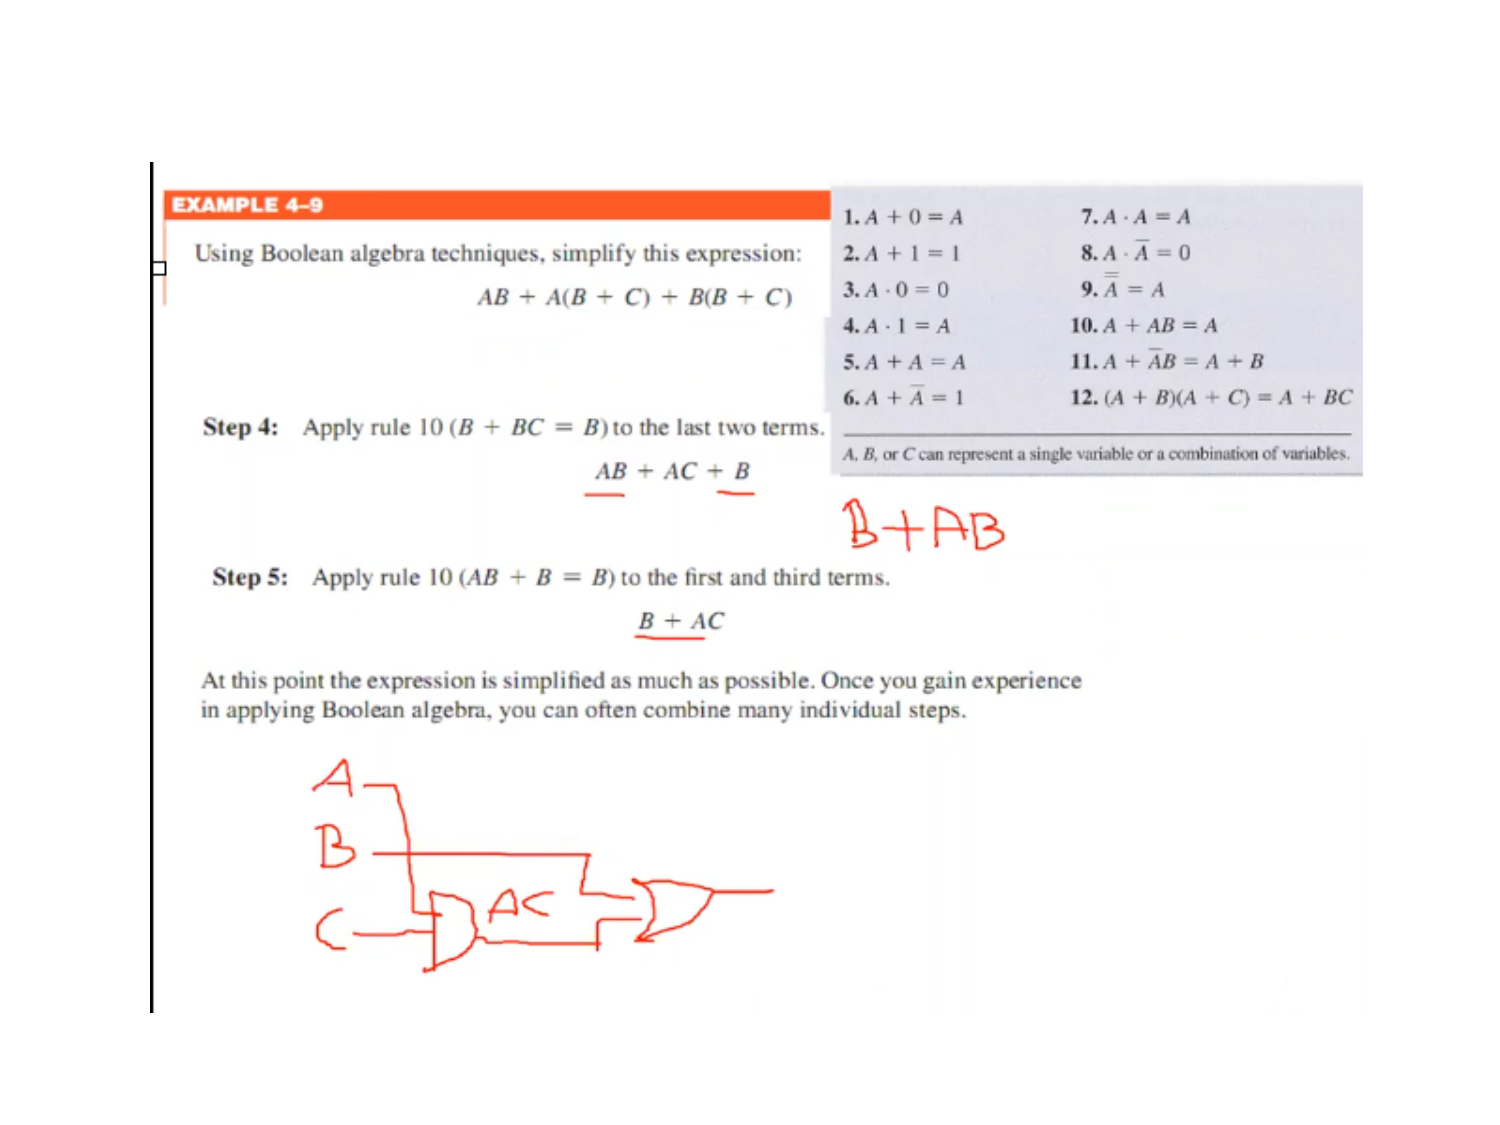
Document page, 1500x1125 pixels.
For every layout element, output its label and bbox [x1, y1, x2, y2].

list [149, 162, 1363, 1013]
